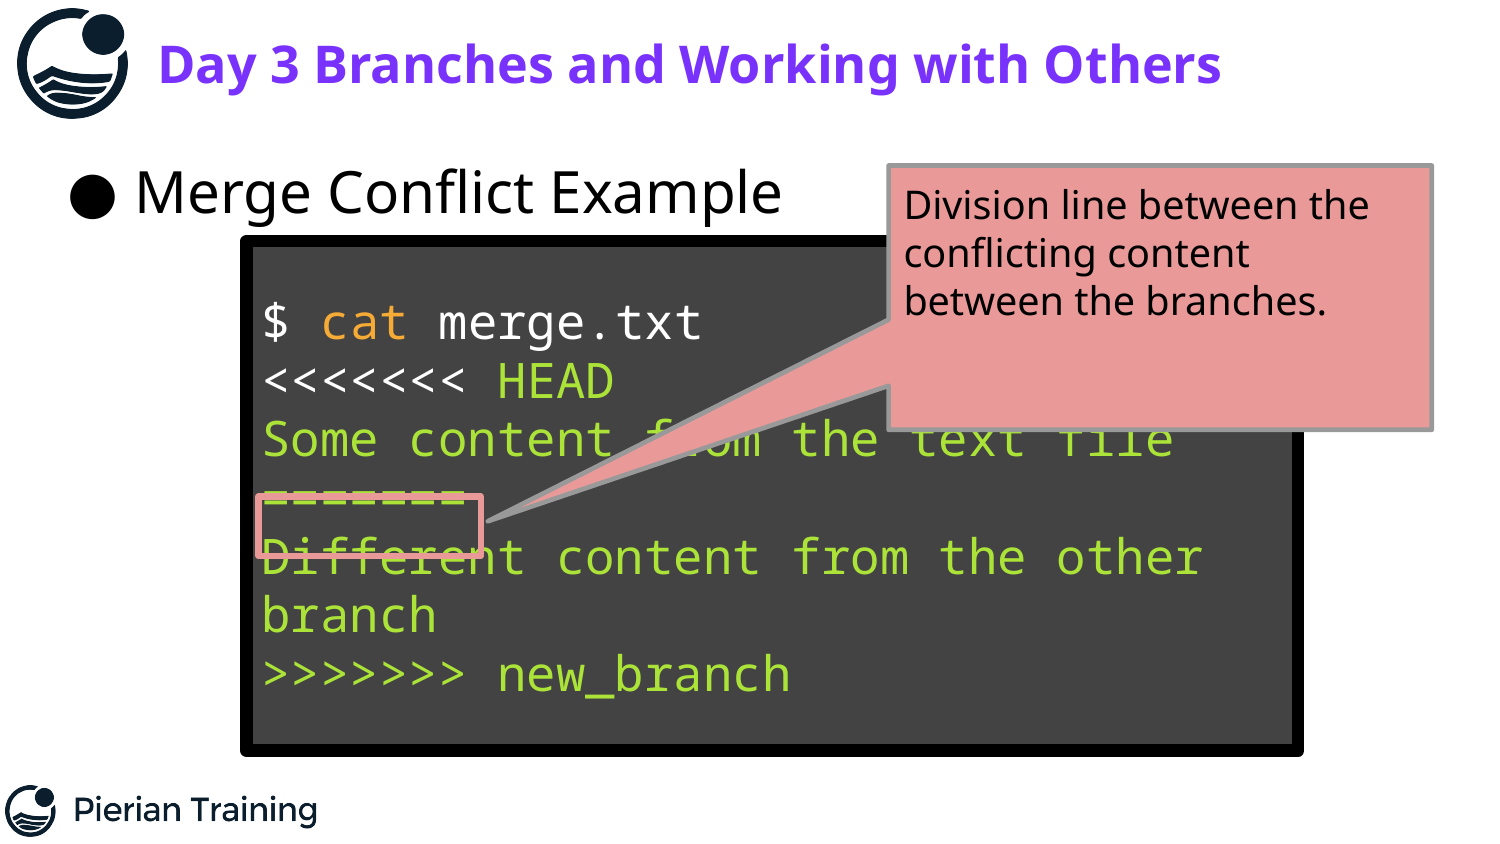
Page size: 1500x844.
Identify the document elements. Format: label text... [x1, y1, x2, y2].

text_box $ cat merge.txt <<<<<<< HEAD Some content from the text file ======= Different content from the other branch >>>>>>> new_branch [246, 241, 1299, 751]
text_box Division line between the conflicting content between the branches. [487, 165, 1432, 522]
text_box [258, 496, 481, 557]
picture [16, 8, 128, 120]
text_box Merge Conflict Example [44, 140, 1432, 241]
text_box Day 3 Branches and Working with Others [142, 16, 1403, 110]
picture [4, 785, 318, 837]
